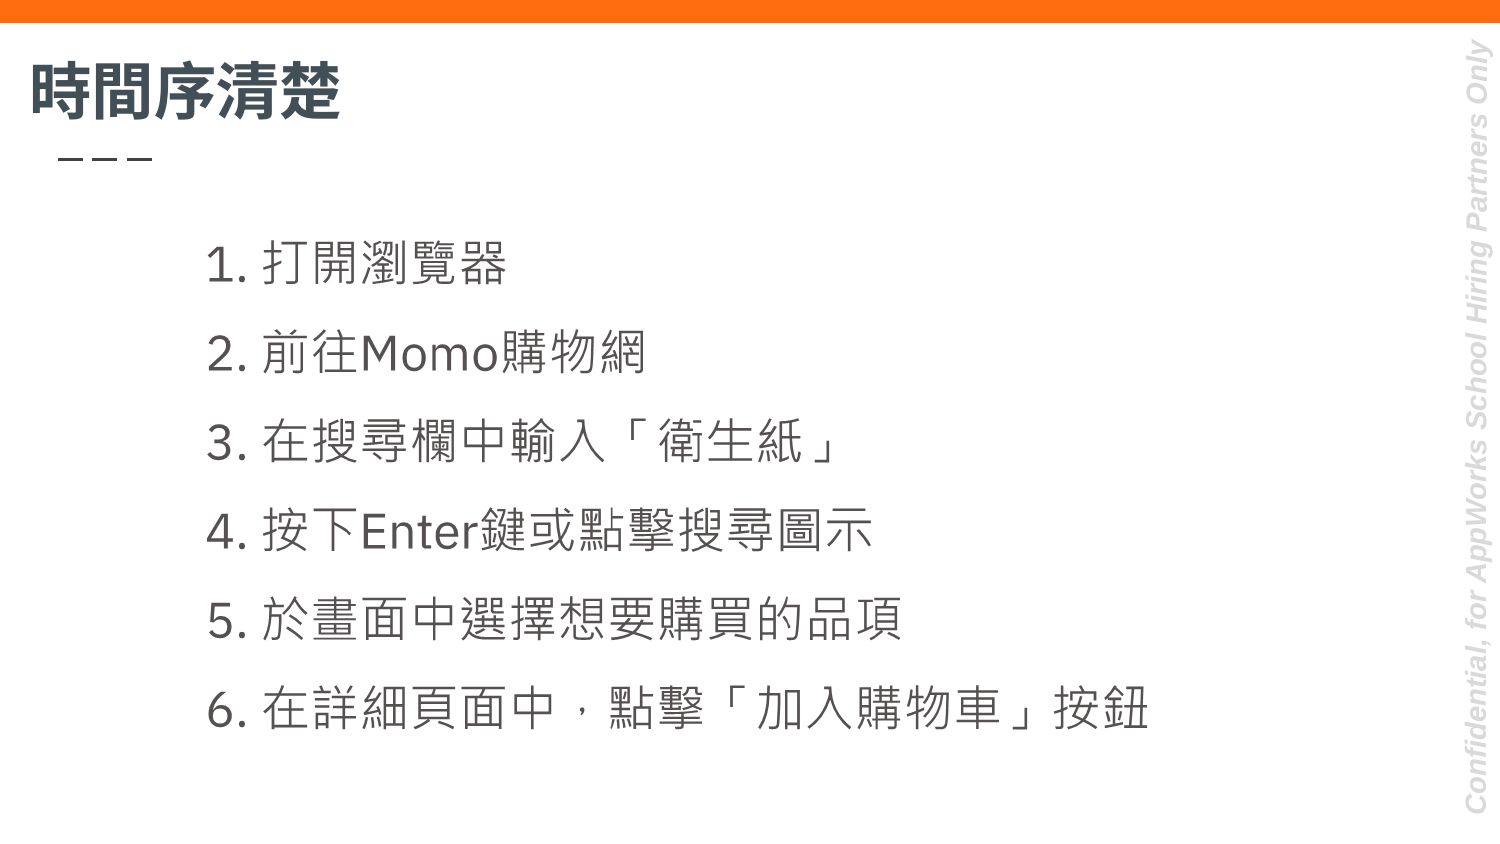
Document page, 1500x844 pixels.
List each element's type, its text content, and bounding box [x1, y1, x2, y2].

picture [172, 206, 1404, 772]
title 時間序清楚 [14, 29, 1473, 150]
